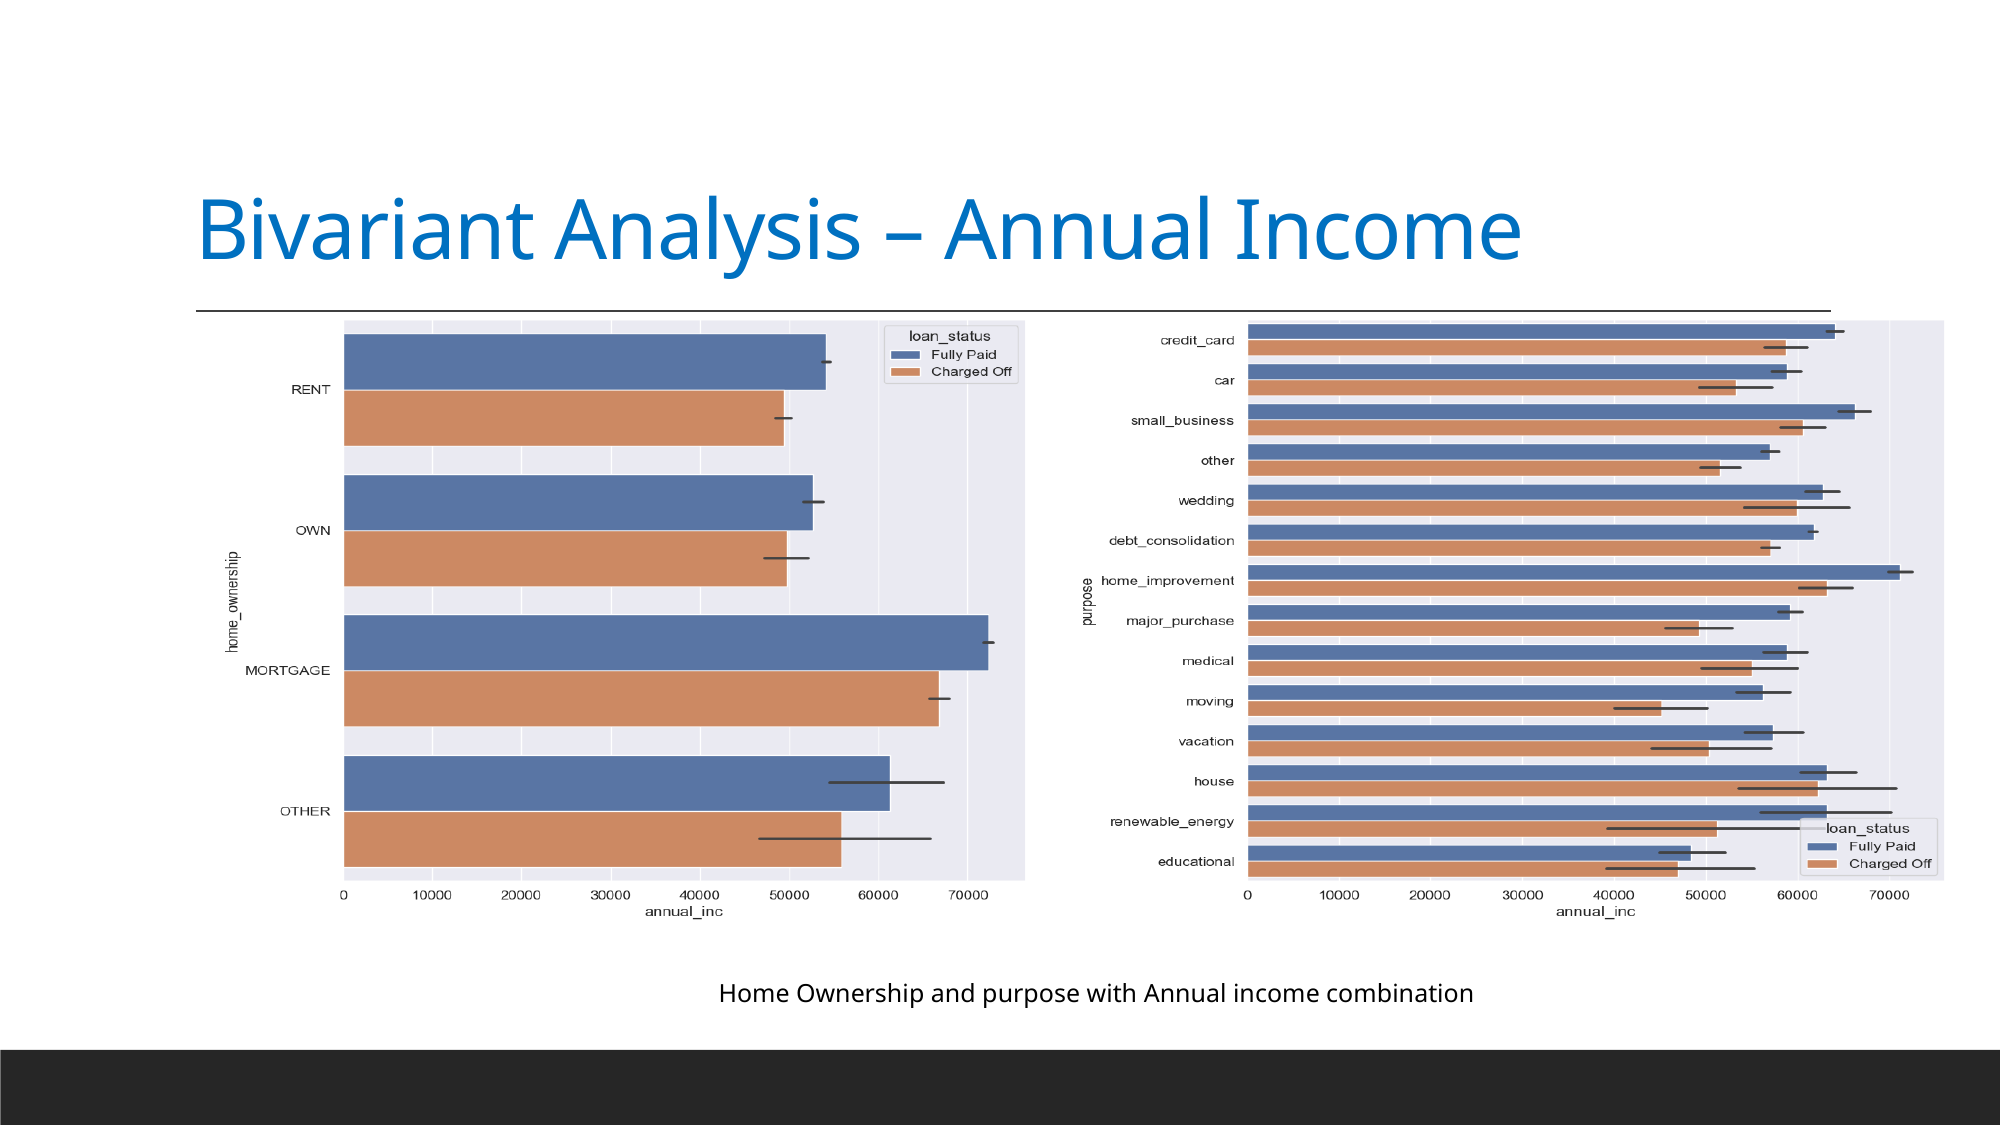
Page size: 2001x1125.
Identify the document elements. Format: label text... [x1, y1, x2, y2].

picture [1069, 311, 1953, 926]
text_box Home Ownership and purpose with Annual income combination [703, 969, 1499, 1015]
title Bivariant Analysis – Annual Income [180, 47, 1830, 285]
picture [214, 311, 1034, 926]
